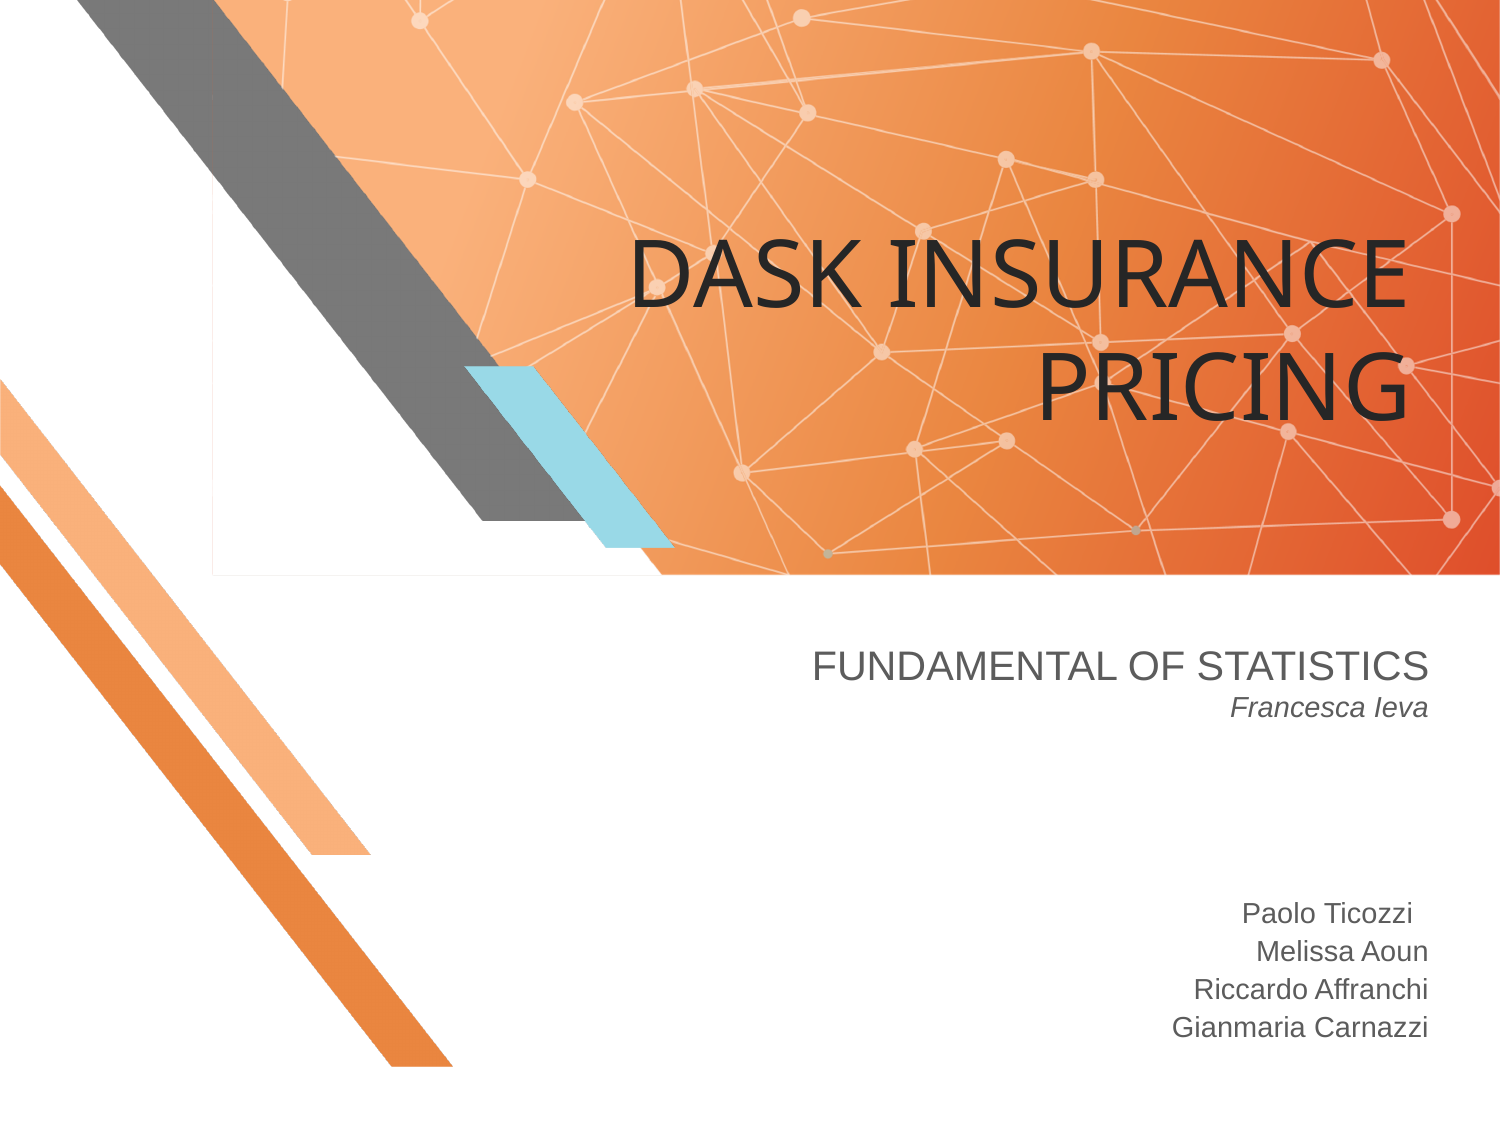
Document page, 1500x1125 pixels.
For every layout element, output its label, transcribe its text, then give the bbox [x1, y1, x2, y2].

subtitle FUNDAMENTAL OF STATISTICS Francesca Ieva Paolo Ticozzi Melissa Aoun Riccardo Affranchi Gianmaria Carnazzi [774, 631, 1450, 1050]
title DASK INSURANCE PRICING [537, 212, 1412, 447]
picture [0, 0, 1500, 1067]
